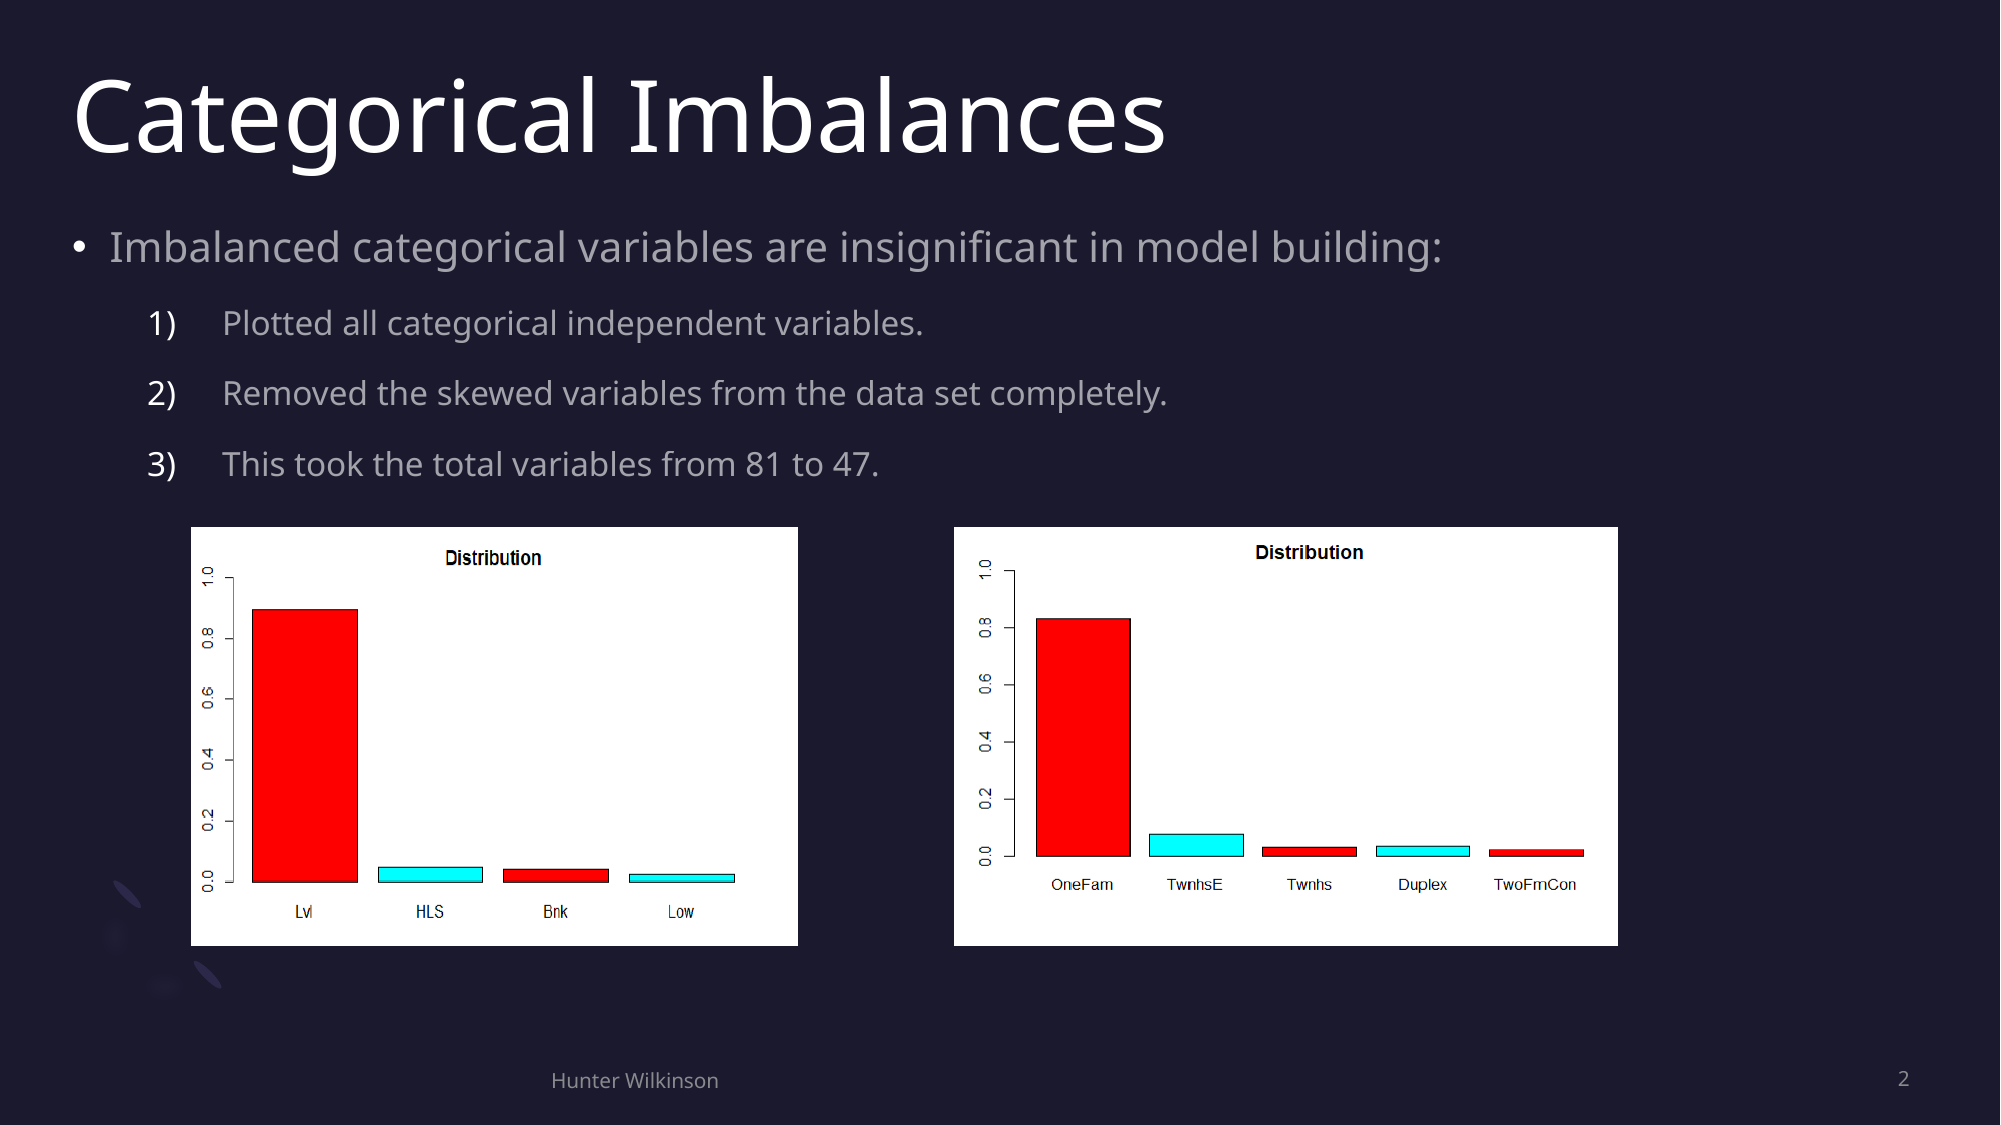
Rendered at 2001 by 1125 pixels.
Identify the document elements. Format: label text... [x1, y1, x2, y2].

title Categorical Imbalances [71, 66, 1892, 286]
slide_number 2 [1632, 1067, 1910, 1093]
picture [954, 527, 1618, 946]
picture [191, 527, 798, 946]
footer Hunter Wilkinson [551, 1067, 1598, 1093]
list Imbalanced categorical variables are insignificant in model building: Plotted all categorical independent variables. Removed the skewed variables from the data set completely. This took the total variables from 81 to 47. [72, 215, 1892, 869]
